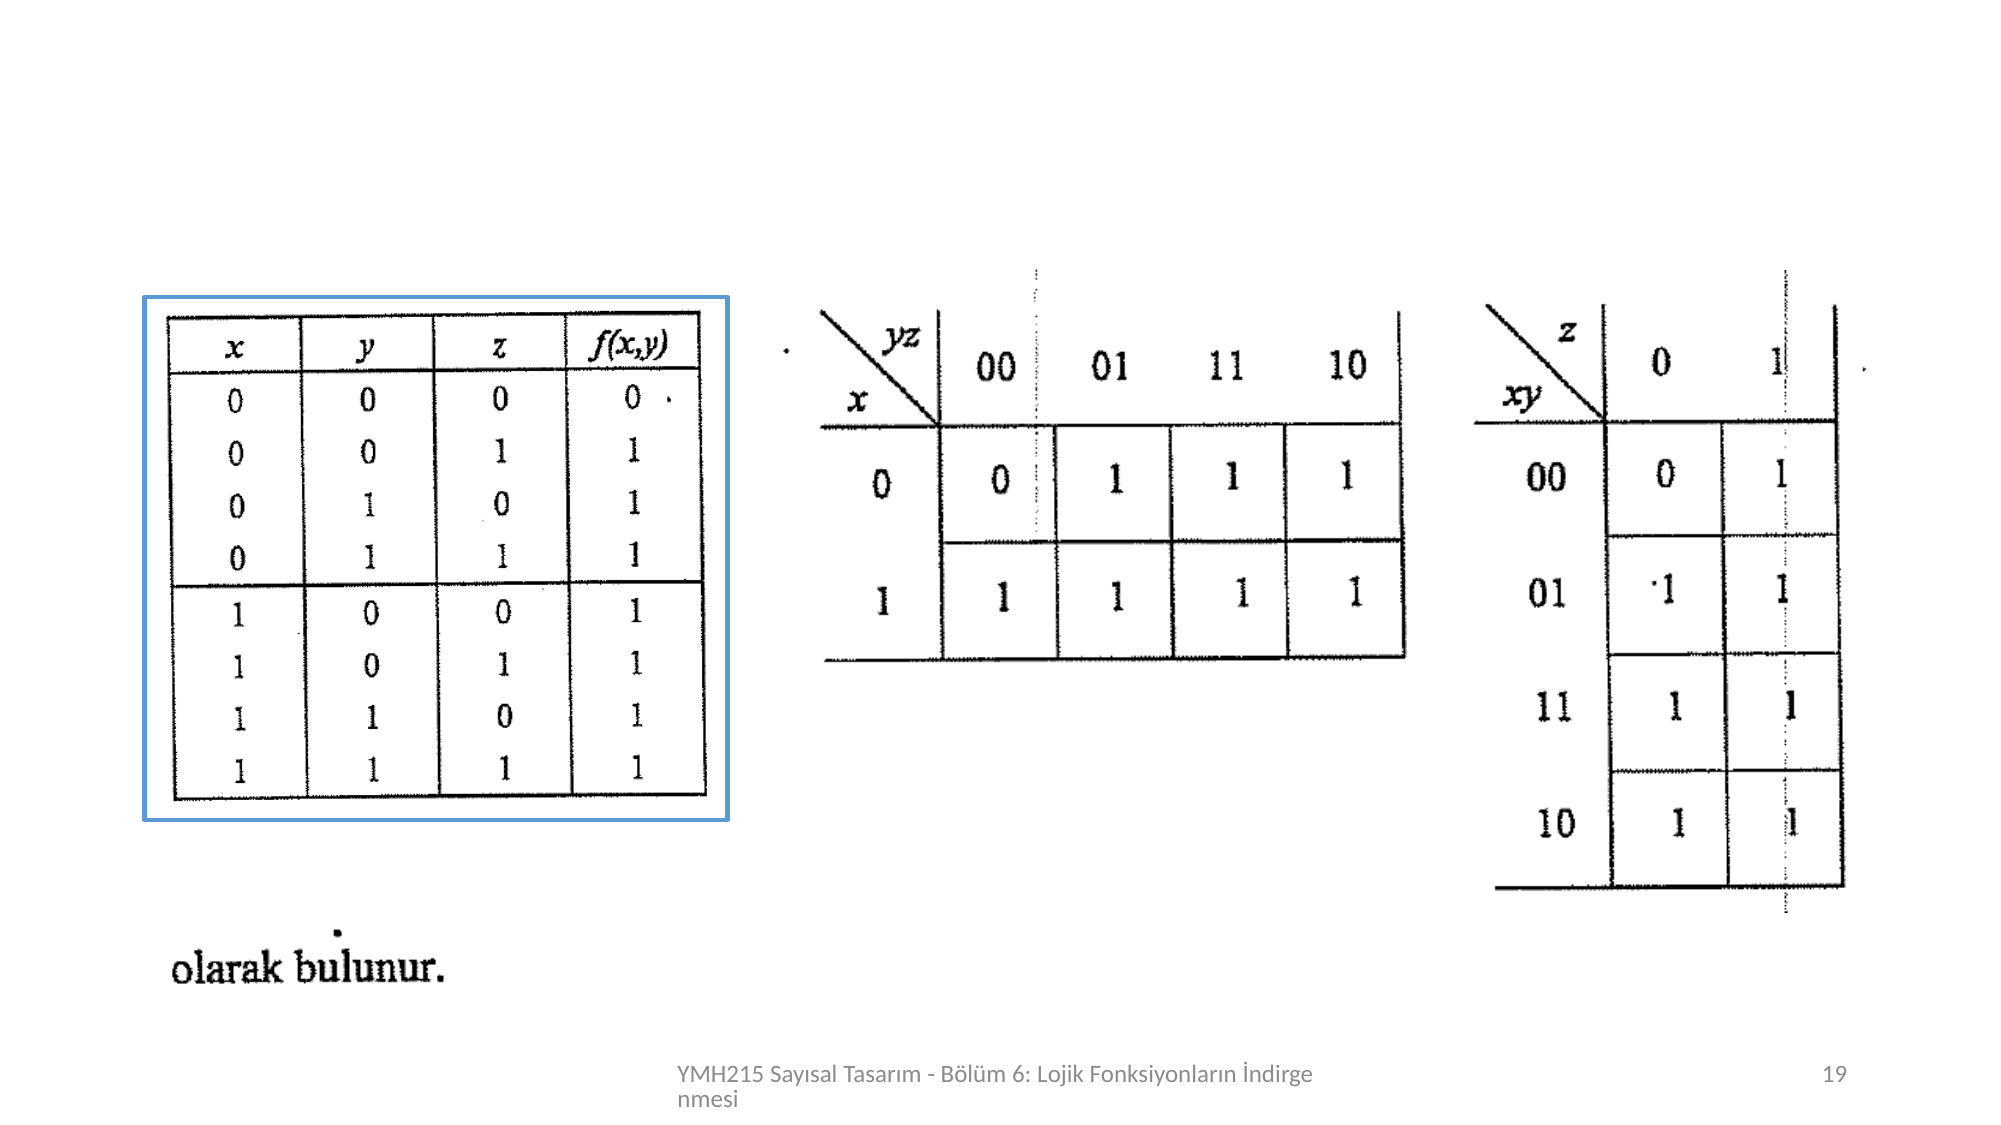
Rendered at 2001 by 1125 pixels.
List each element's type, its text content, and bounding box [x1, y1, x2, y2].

picture [146, 299, 725, 818]
picture [779, 269, 1432, 692]
slide_number 19 [1412, 1042, 1863, 1103]
picture [146, 922, 472, 1014]
picture [1439, 269, 1871, 913]
footer YMH215 Sayısal Tasarım - Bölüm 6: Lojik Fonksiyonların İndirgenmesi [662, 1042, 1338, 1103]
